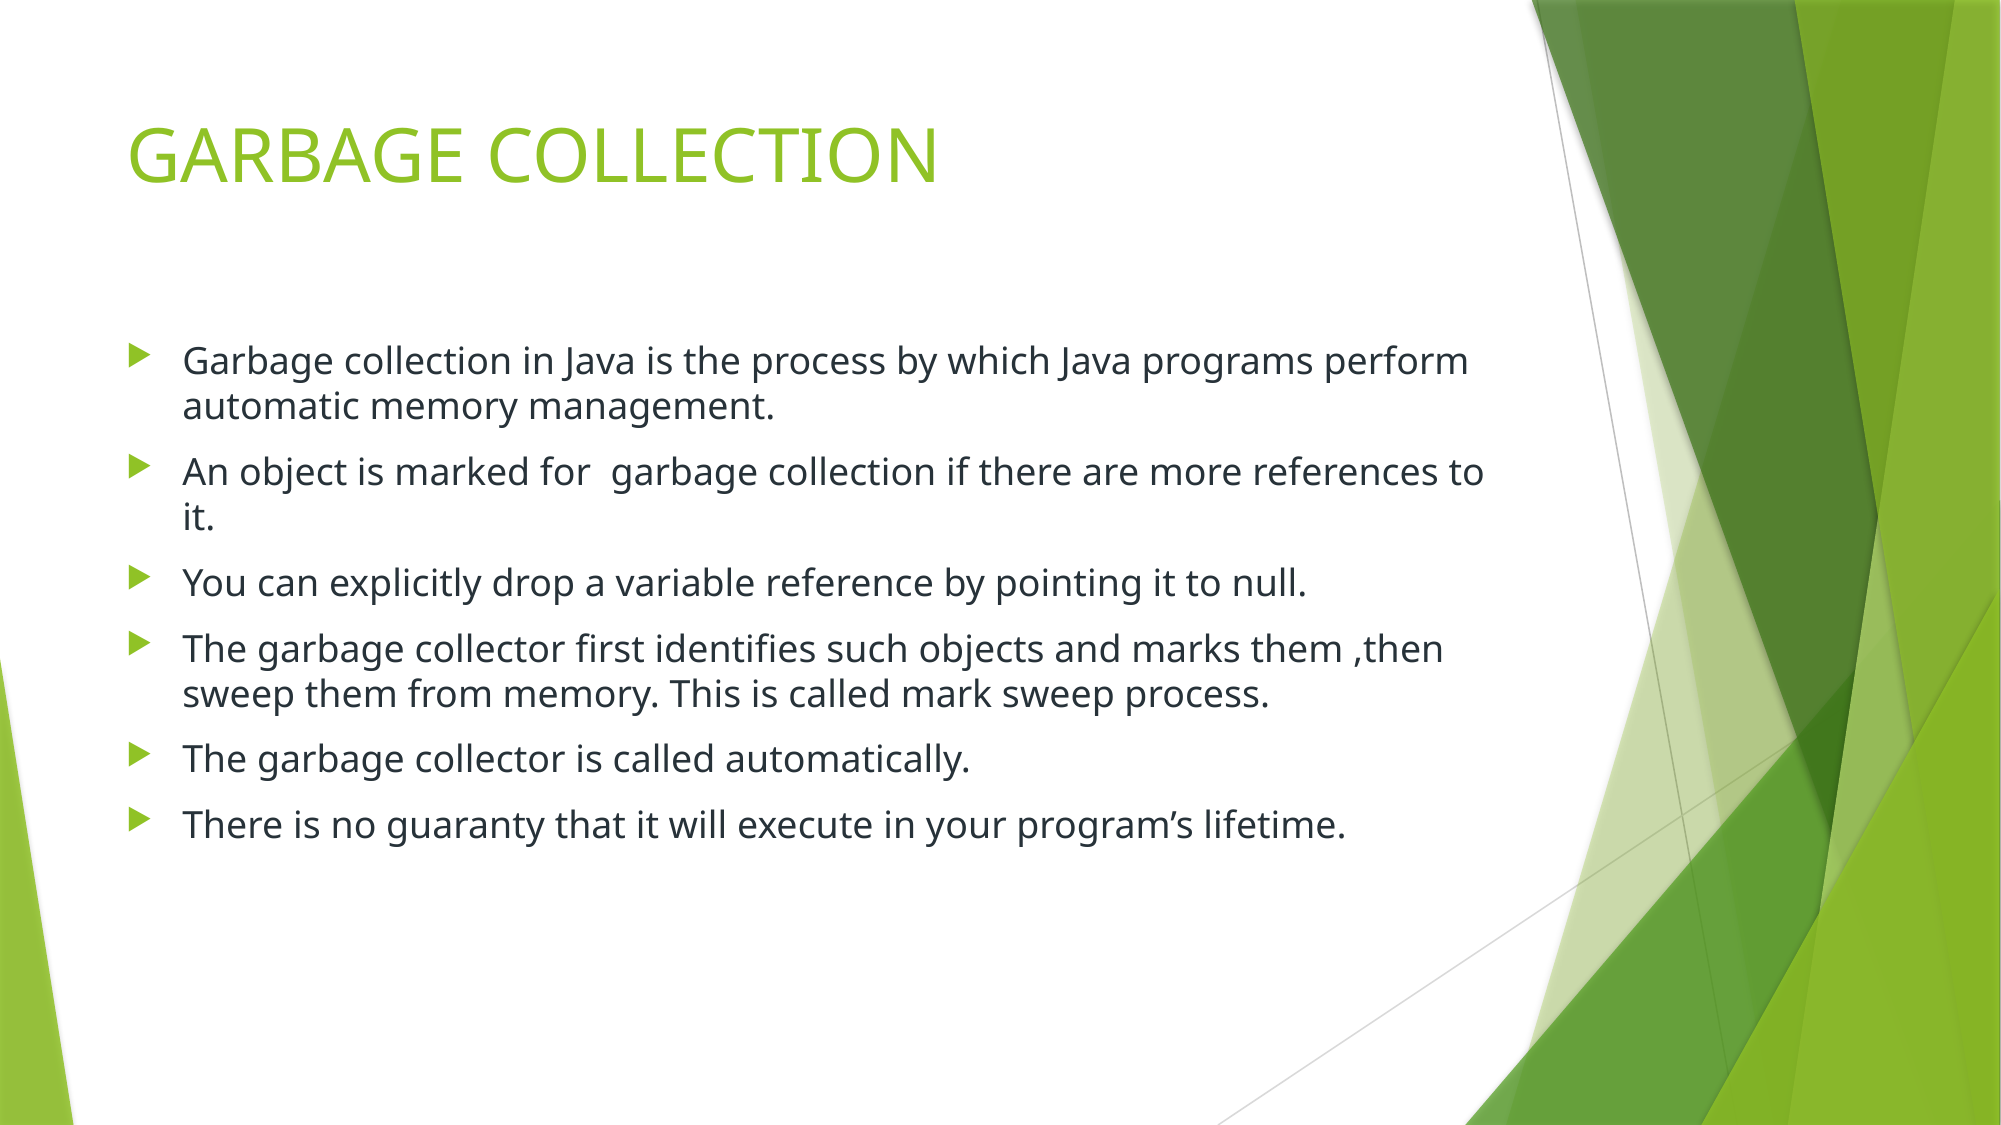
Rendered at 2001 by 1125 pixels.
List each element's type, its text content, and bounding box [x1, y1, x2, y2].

title GARBAGE COLLECTION [111, 99, 1522, 263]
list Garbage collection in Java is the process by which Java programs perform automatic memory management. An object is marked for garbage collection if there are more references to it. You can explicitly drop a variable reference by pointing it to null. The garbage collector first identifies such objects and marks them ,then sweep them from memory. This is called mark sweep process. The garbage collector is called automatically. There is no guaranty that it will execute in your program’s lifetime. [111, 263, 1522, 991]
